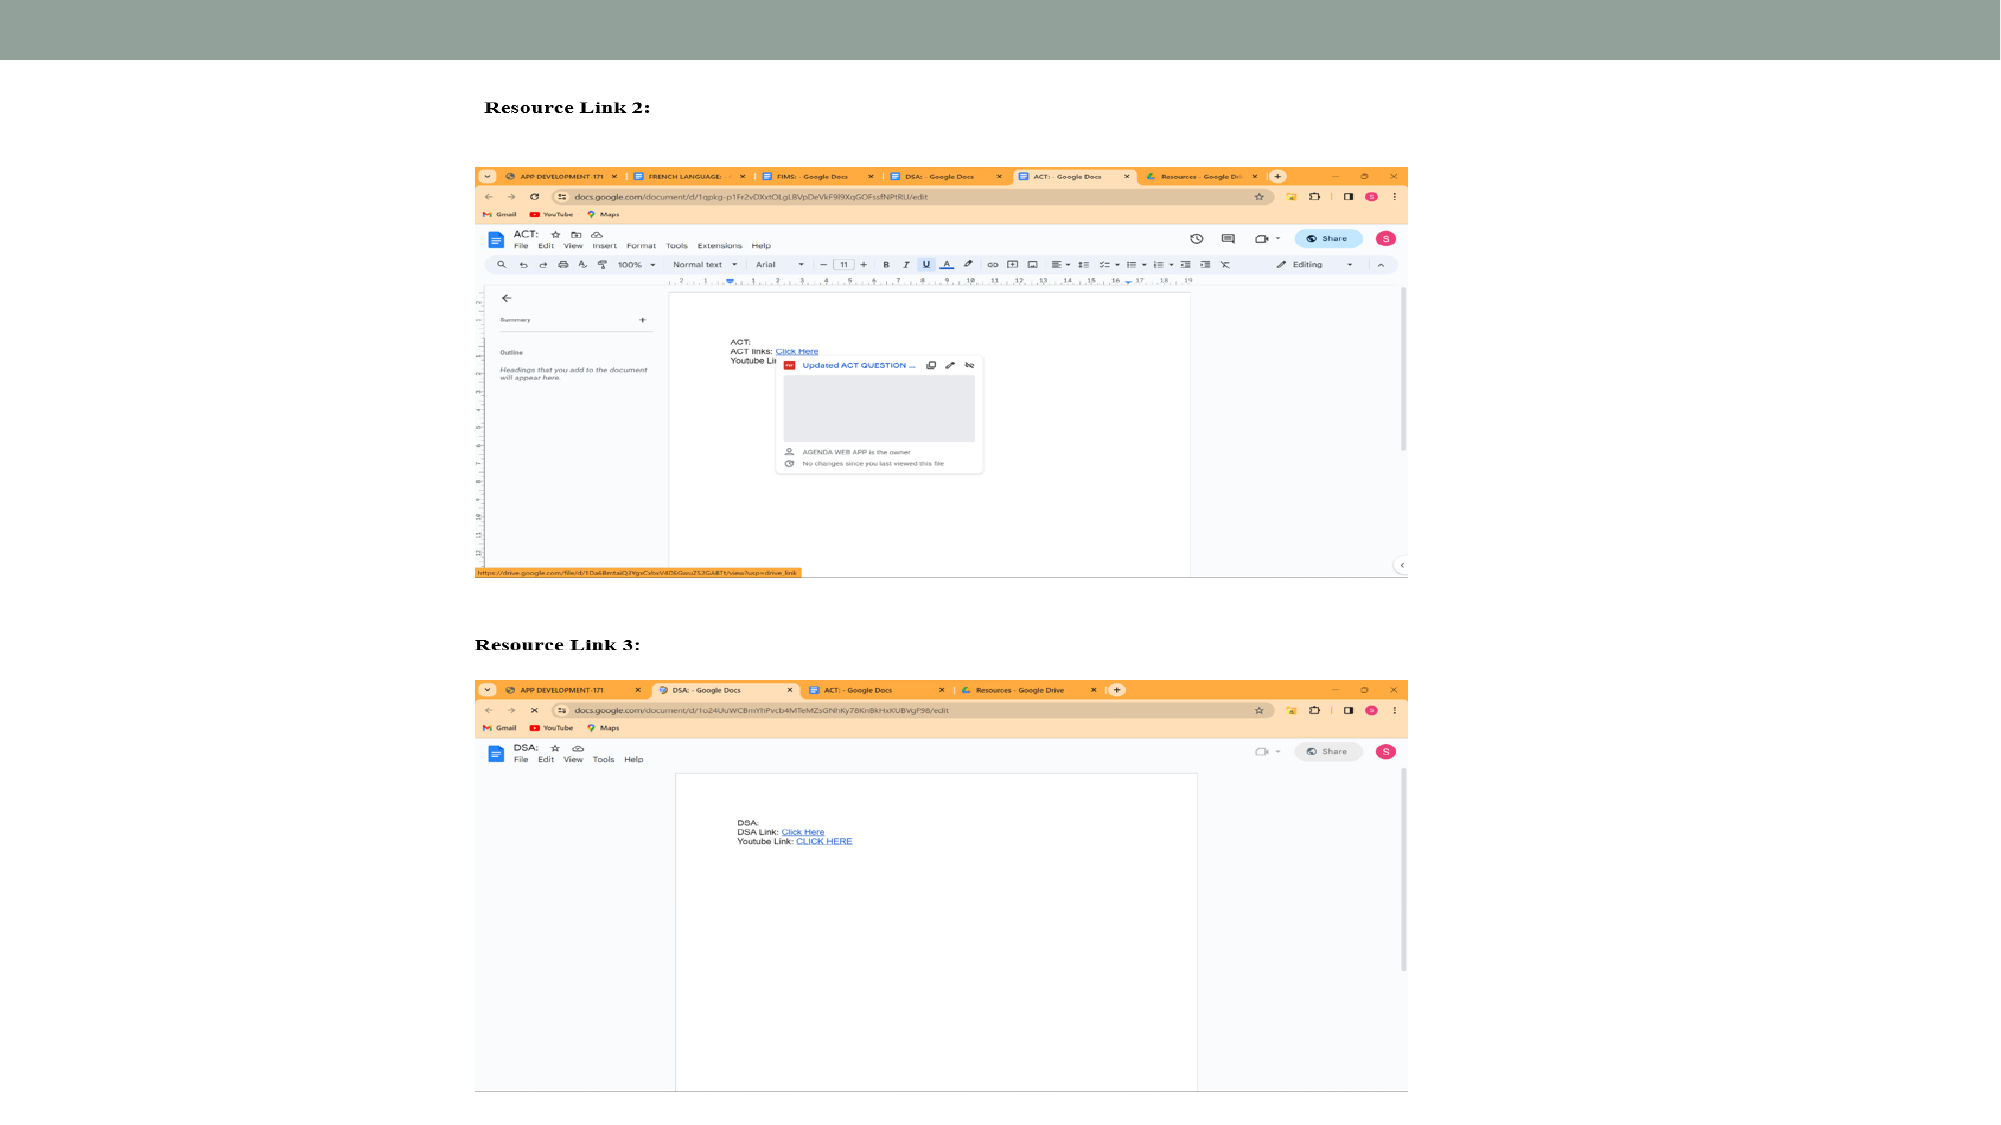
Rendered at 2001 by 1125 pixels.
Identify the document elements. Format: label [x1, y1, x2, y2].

picture [462, 87, 1426, 1101]
